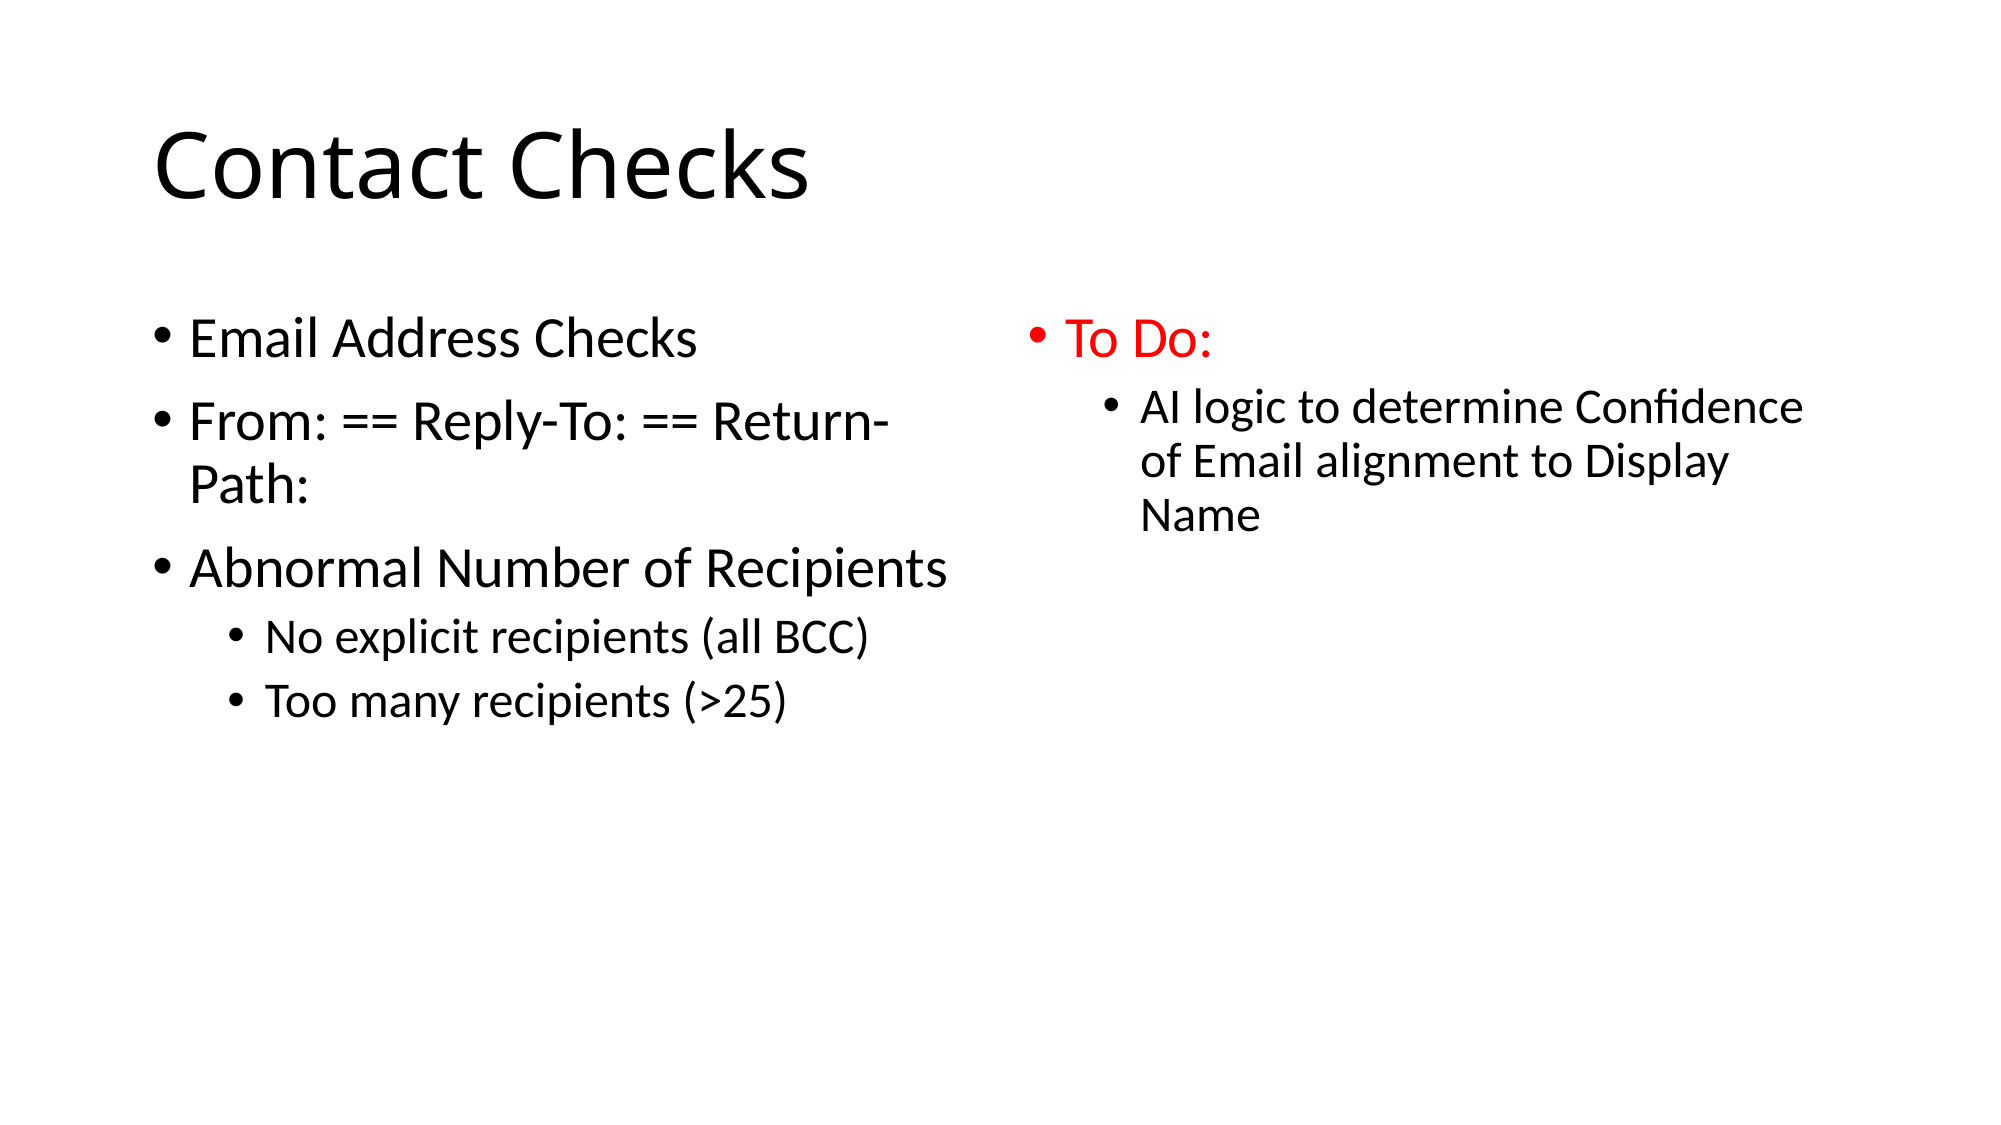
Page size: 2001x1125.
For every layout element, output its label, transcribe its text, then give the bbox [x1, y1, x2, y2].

title Contact Checks [137, 59, 1863, 278]
list To Do: AI logic to determine Confidence of Email alignment to Display Name [1012, 299, 1863, 1014]
list Email Address Checks From: == Reply-To: == Return-Path: Abnormal Number of Recipients No explicit recipients (all BCC) Too many recipients (>25) [137, 299, 988, 1014]
